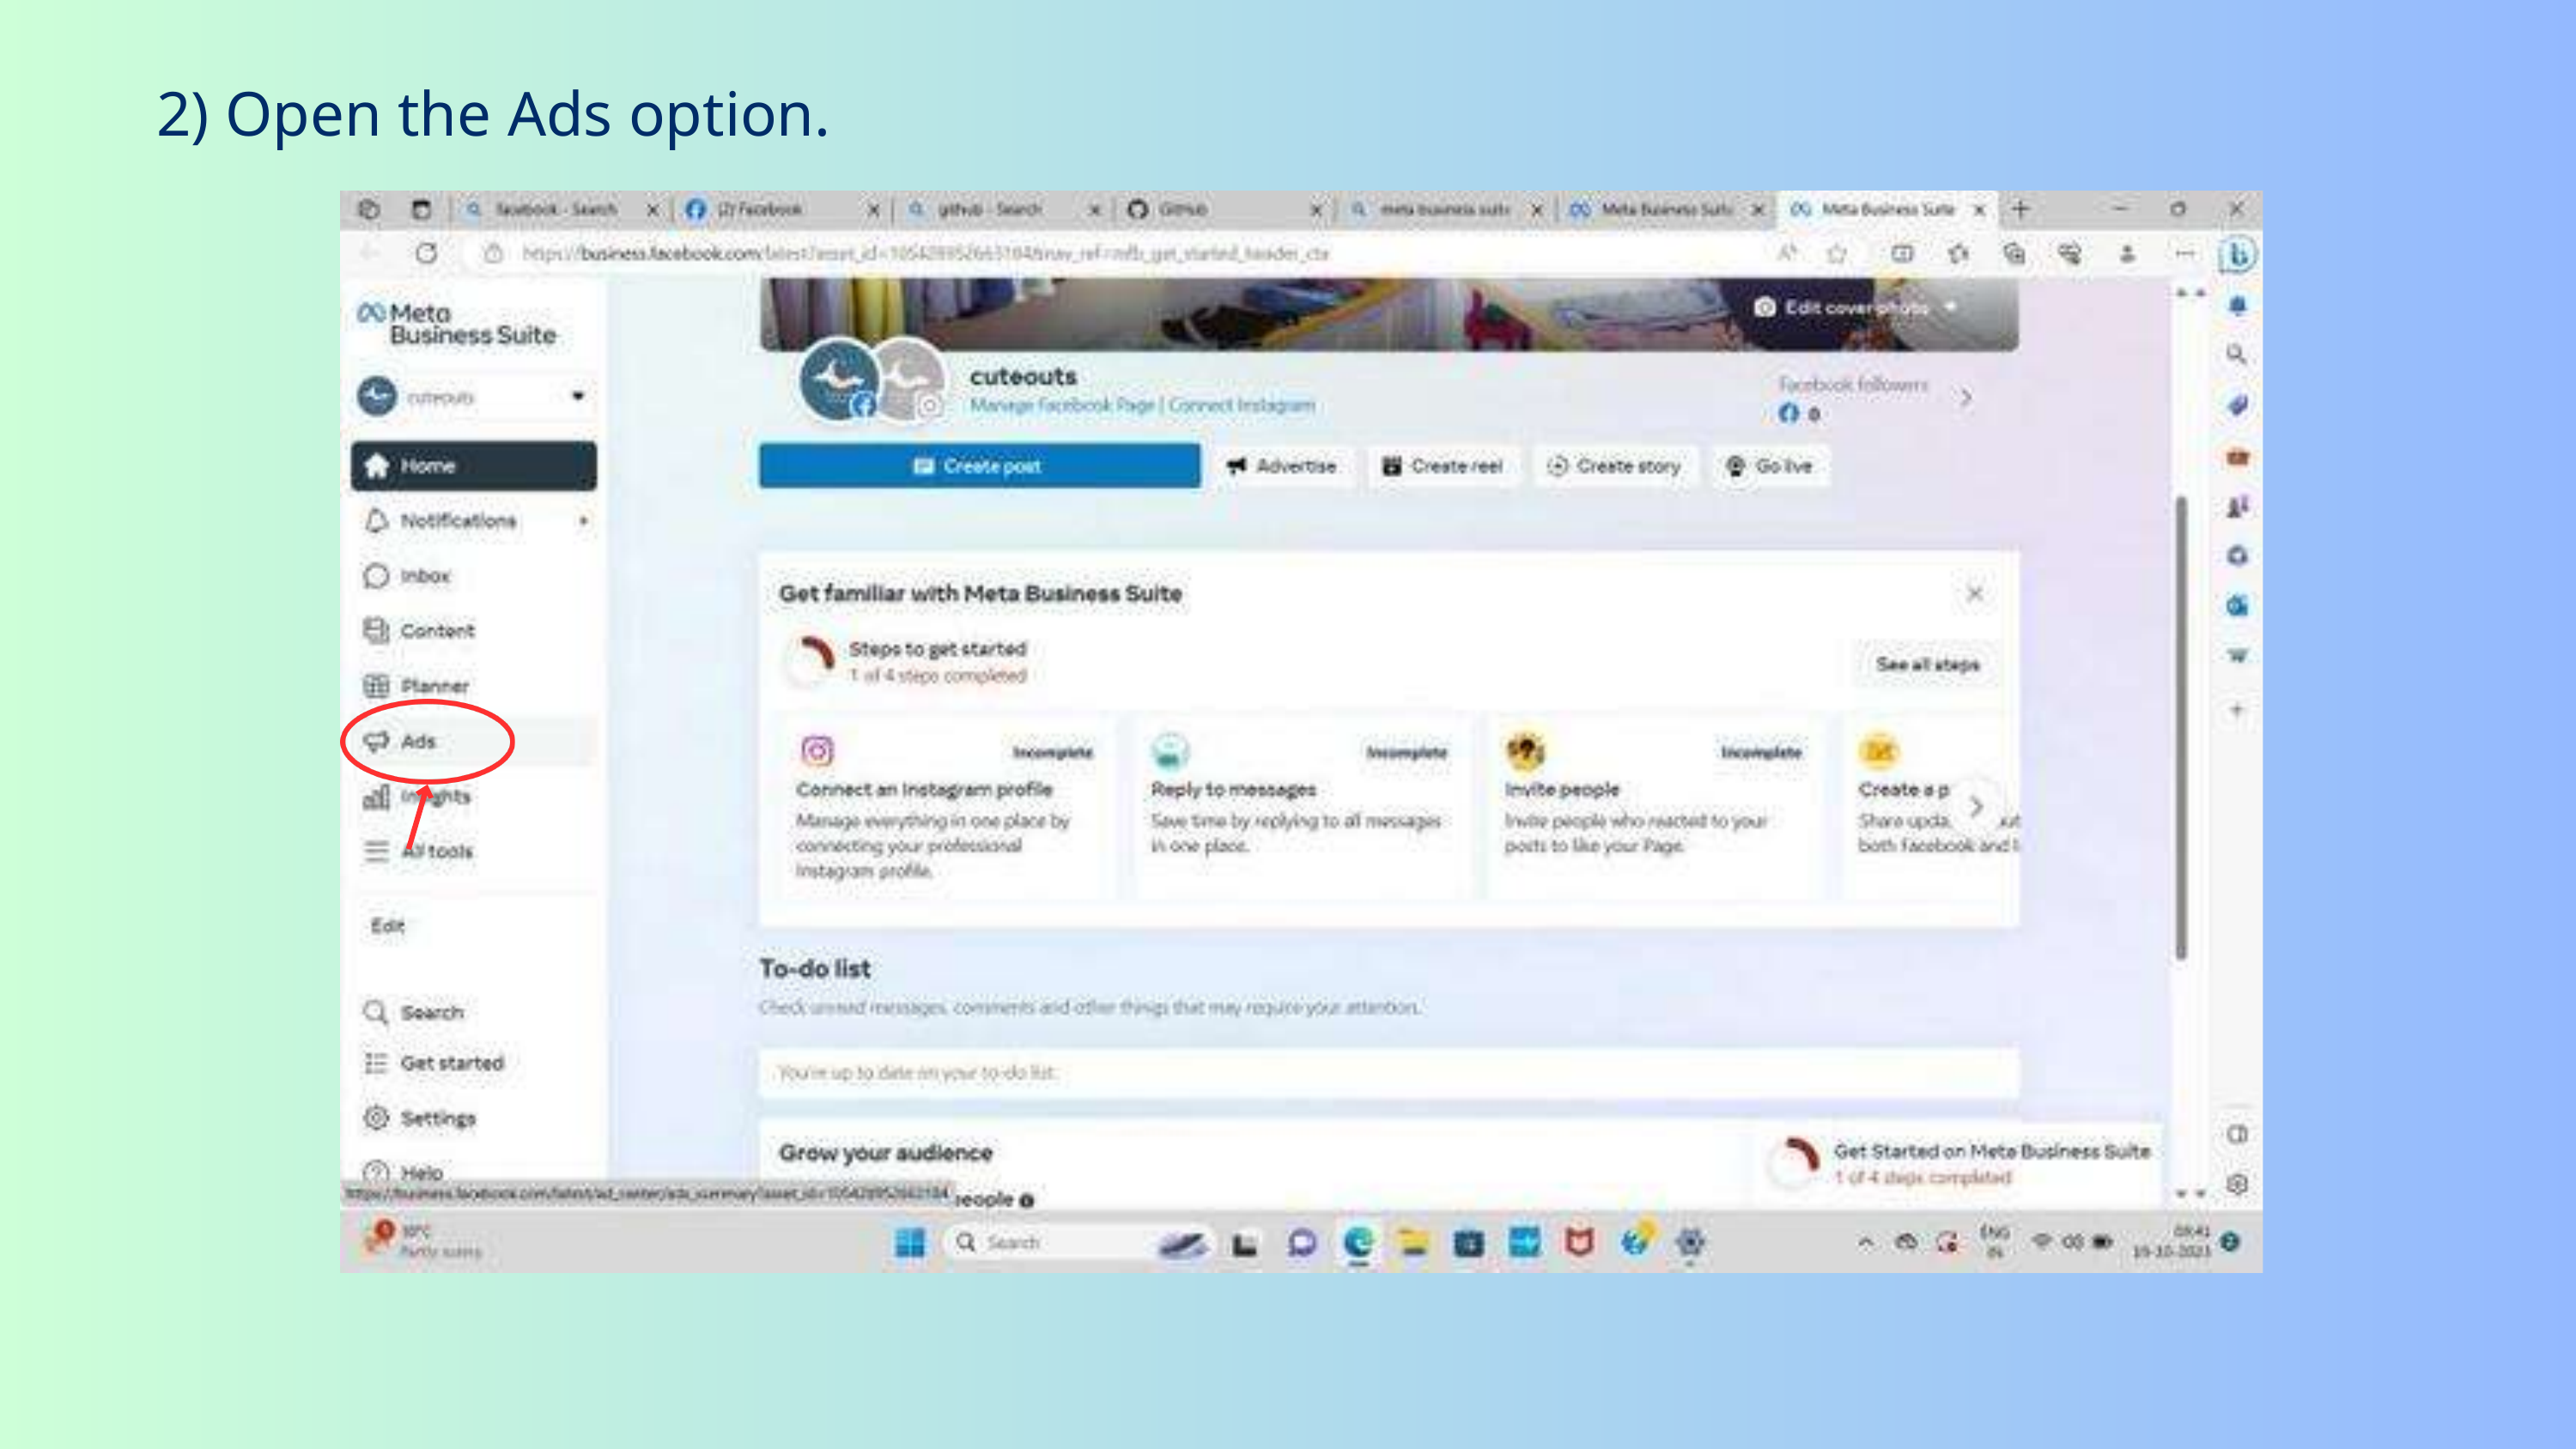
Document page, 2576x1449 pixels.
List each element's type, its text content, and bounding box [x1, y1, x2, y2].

text_box 2) Open the Ads option. [144, 63, 843, 149]
text_box [340, 699, 515, 785]
text_box [340, 191, 2263, 1273]
text_box [408, 784, 431, 850]
